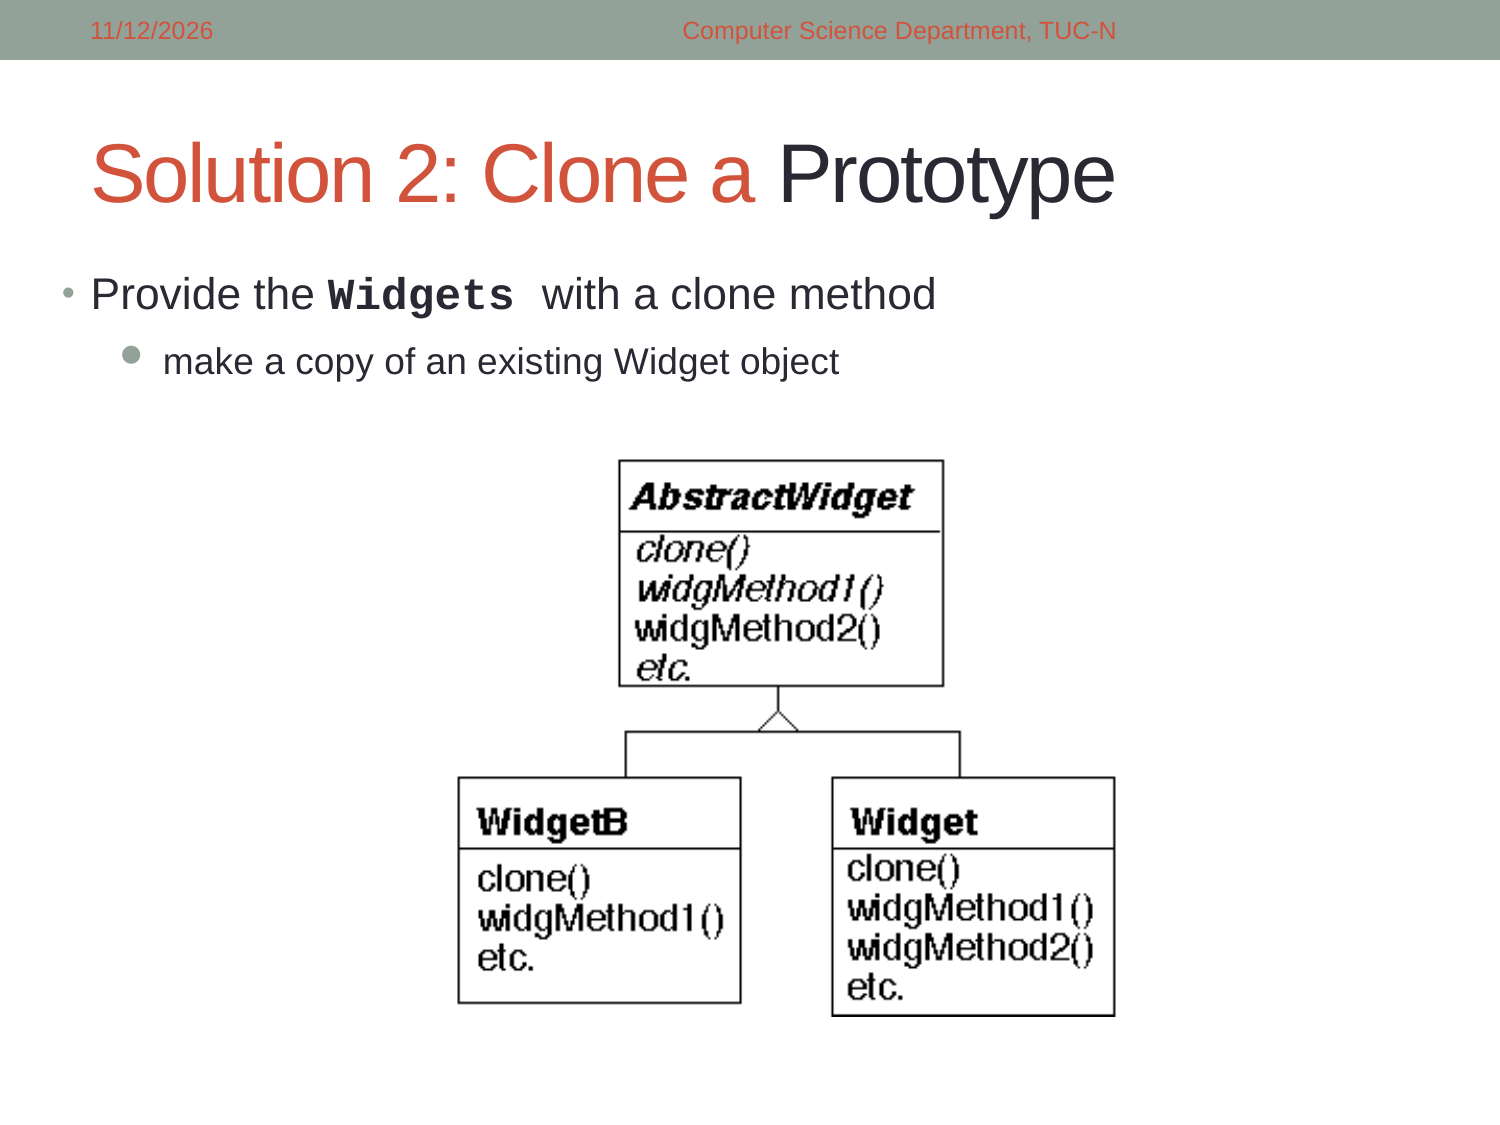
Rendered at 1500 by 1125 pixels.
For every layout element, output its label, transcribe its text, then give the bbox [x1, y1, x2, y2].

picture [454, 455, 1118, 1017]
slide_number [75, 3, 550, 57]
list Provide the Widgets with a clone method make a copy of an existing Widget object [46, 257, 1397, 436]
title Solution 2: Clone a Prototype [75, 87, 1425, 250]
footer Computer Science Department, TUC-N [562, 3, 1238, 57]
